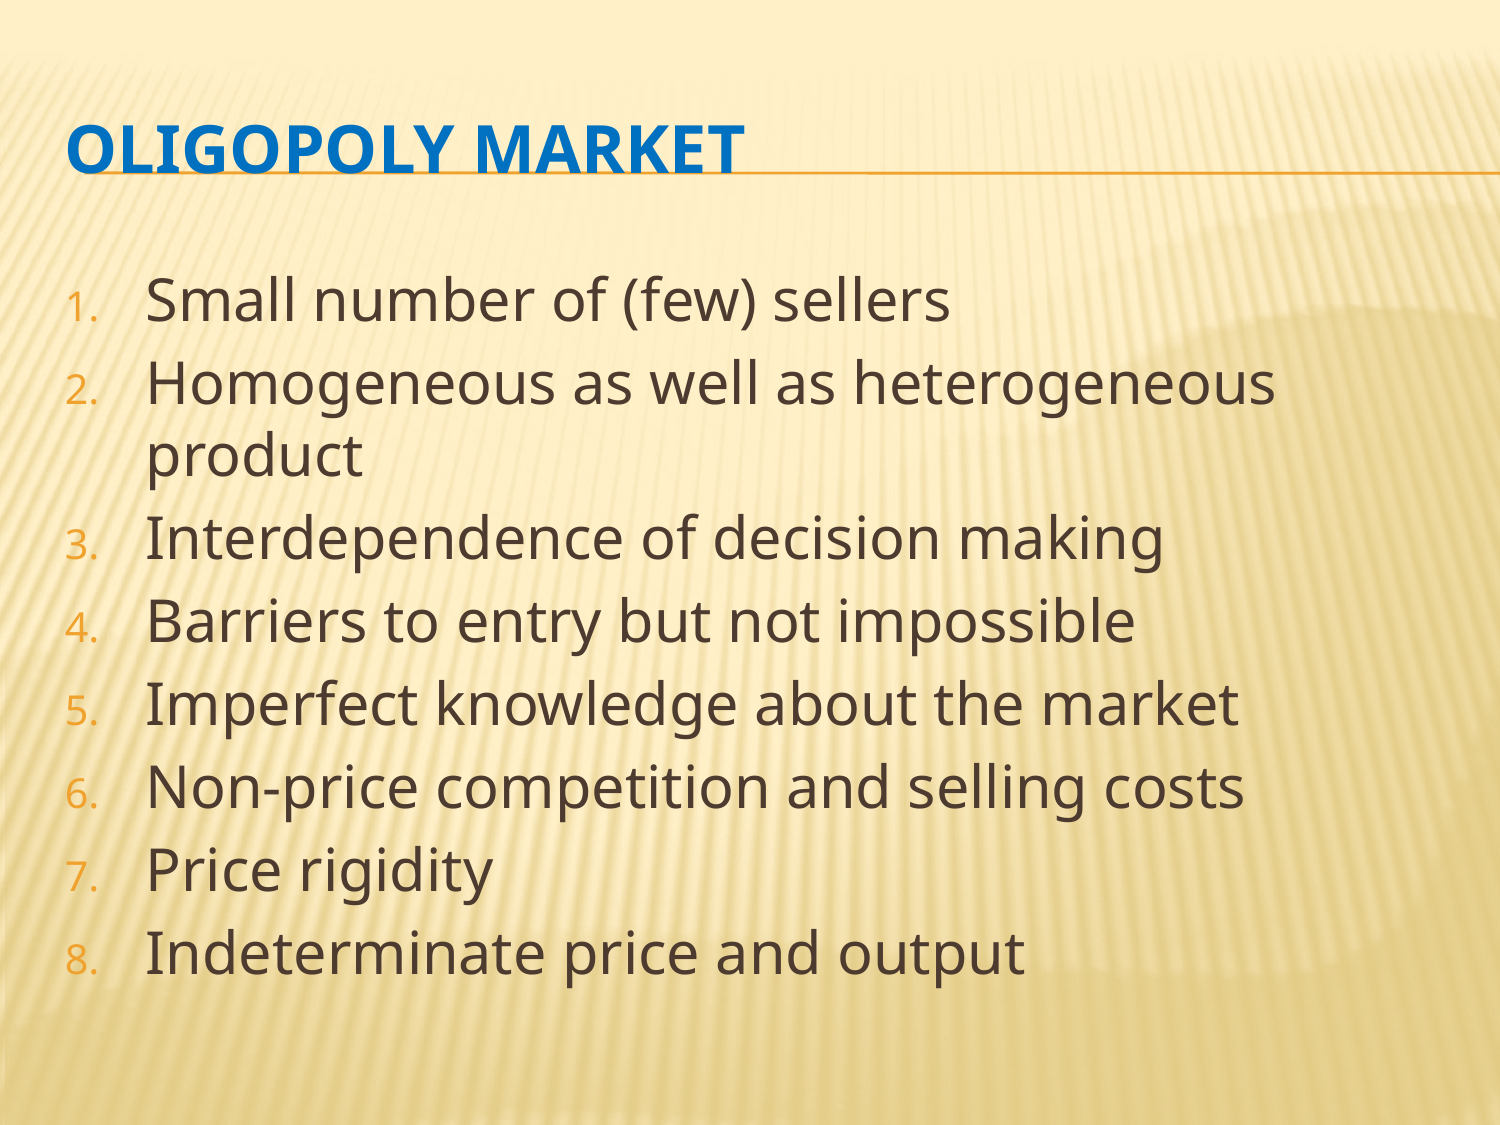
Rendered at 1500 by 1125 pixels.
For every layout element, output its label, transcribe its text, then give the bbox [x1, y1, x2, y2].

title Oligopoly market [50, 75, 1475, 213]
list Small number of (few) sellers Homogeneous as well as heterogeneous product Interdependence of decision making Barriers to entry but not impossible Imperfect knowledge about the market Non-price competition and selling costs Price rigidity Indeterminate price and output [50, 254, 1475, 998]
